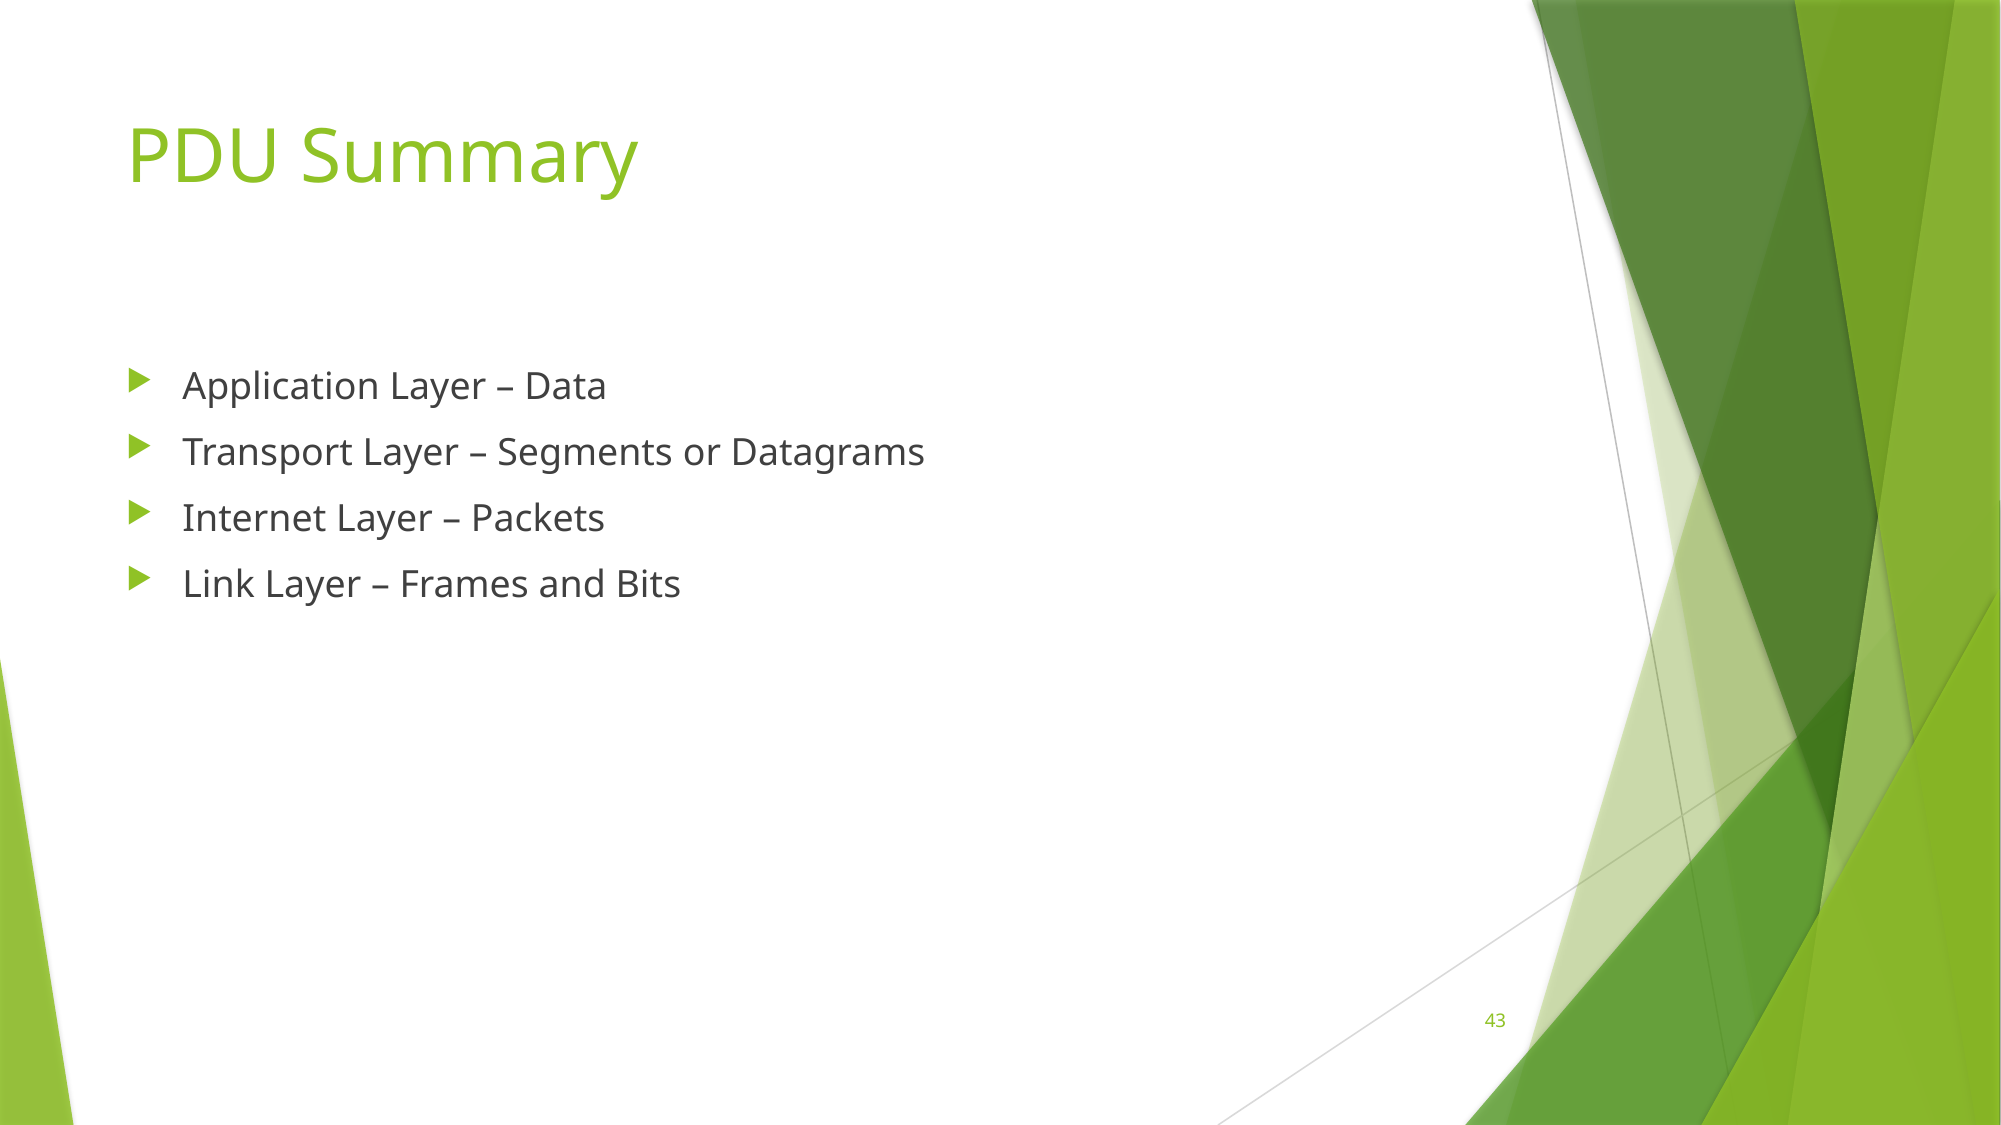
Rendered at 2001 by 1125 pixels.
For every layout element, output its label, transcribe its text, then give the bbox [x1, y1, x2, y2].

list Application Layer – Data Transport Layer – Segments or Datagrams Internet Layer – Packets Link Layer – Frames and Bits [111, 354, 1522, 992]
title PDU Summary [111, 99, 1522, 317]
slide_number 43 [1409, 991, 1522, 1051]
